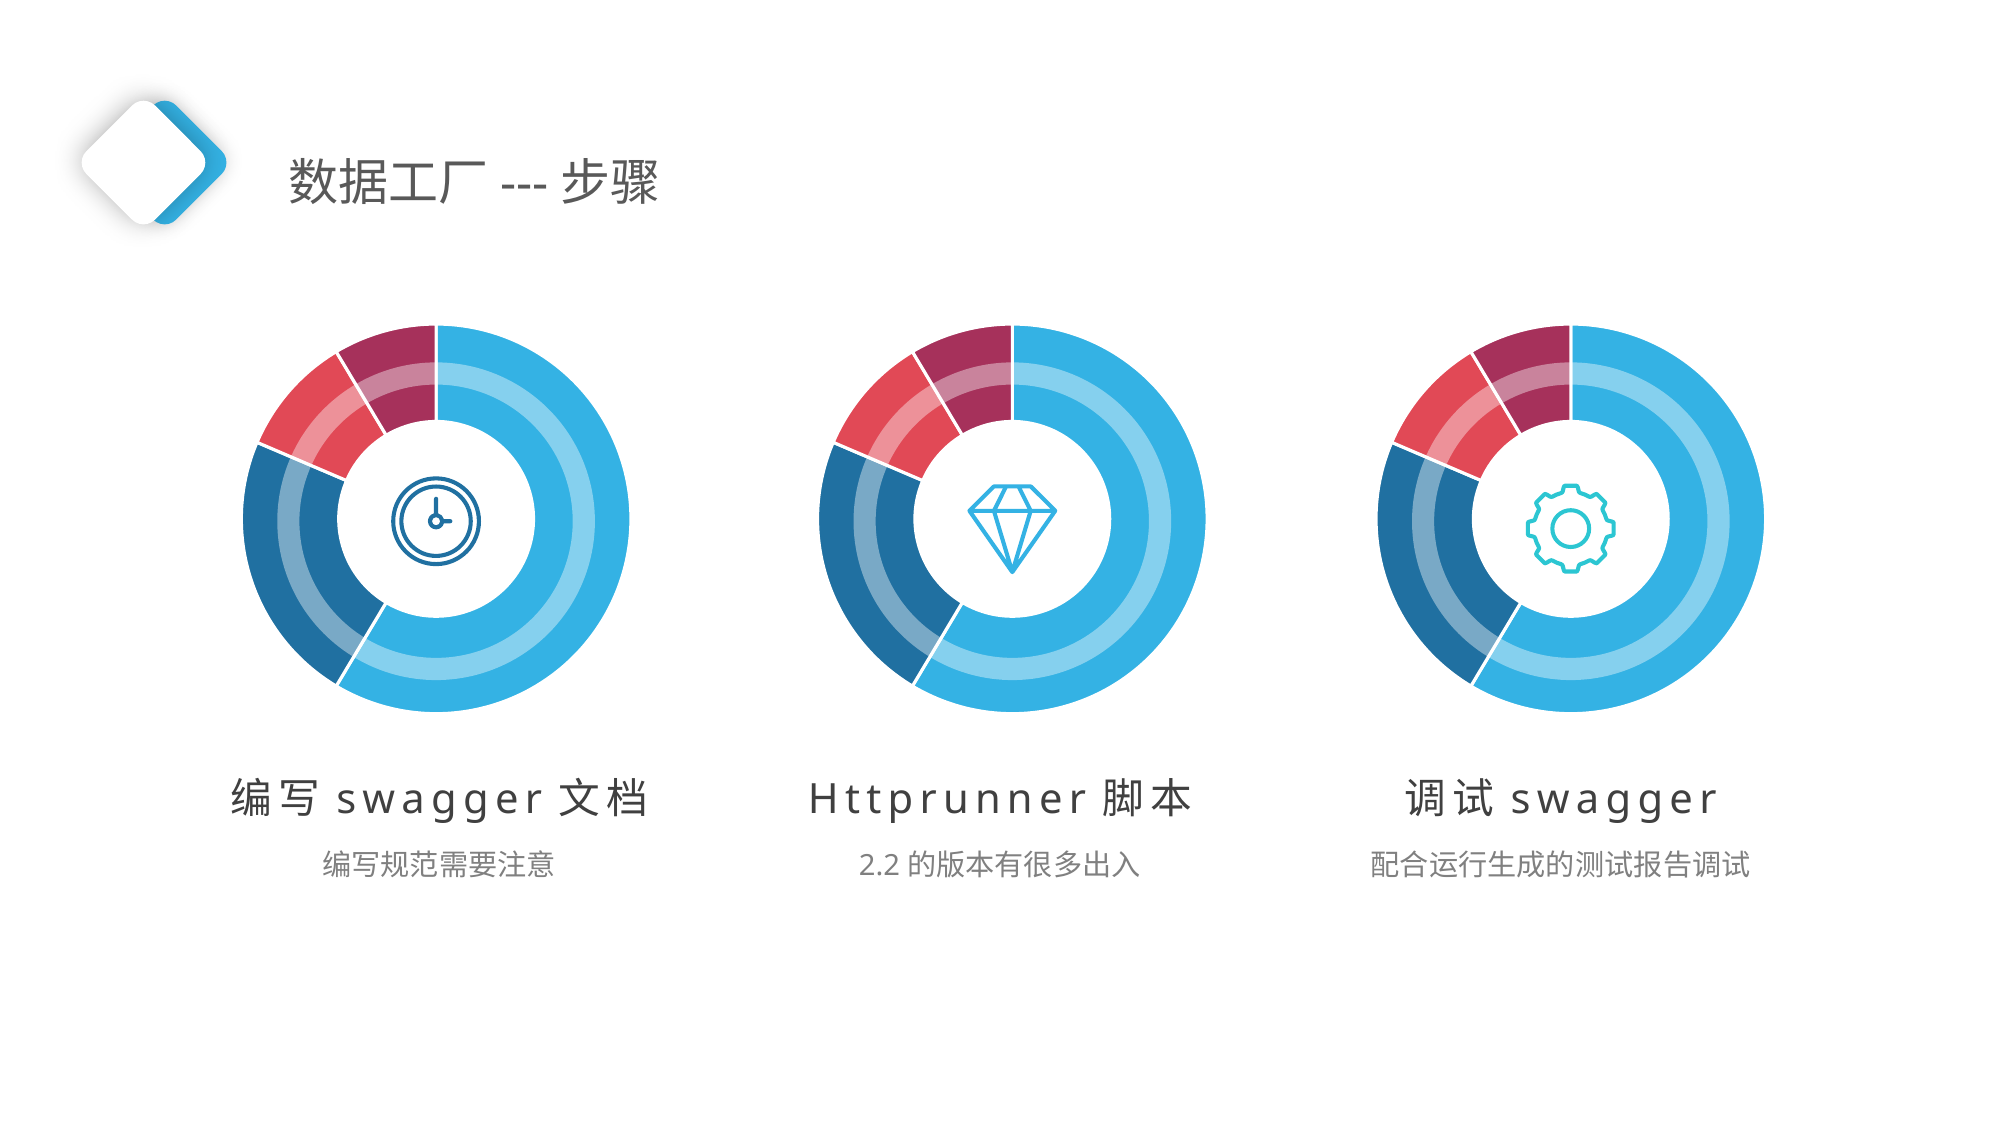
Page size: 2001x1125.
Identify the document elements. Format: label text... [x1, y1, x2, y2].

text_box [772, 739, 1228, 885]
text_box [80, 99, 207, 226]
chart [805, 315, 1220, 722]
chart [1363, 315, 1778, 722]
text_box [211, 739, 667, 884]
text_box 数据工厂---步骤 [273, 113, 828, 219]
text_box [215, 142, 228, 183]
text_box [1333, 739, 1788, 884]
chart [229, 315, 644, 722]
